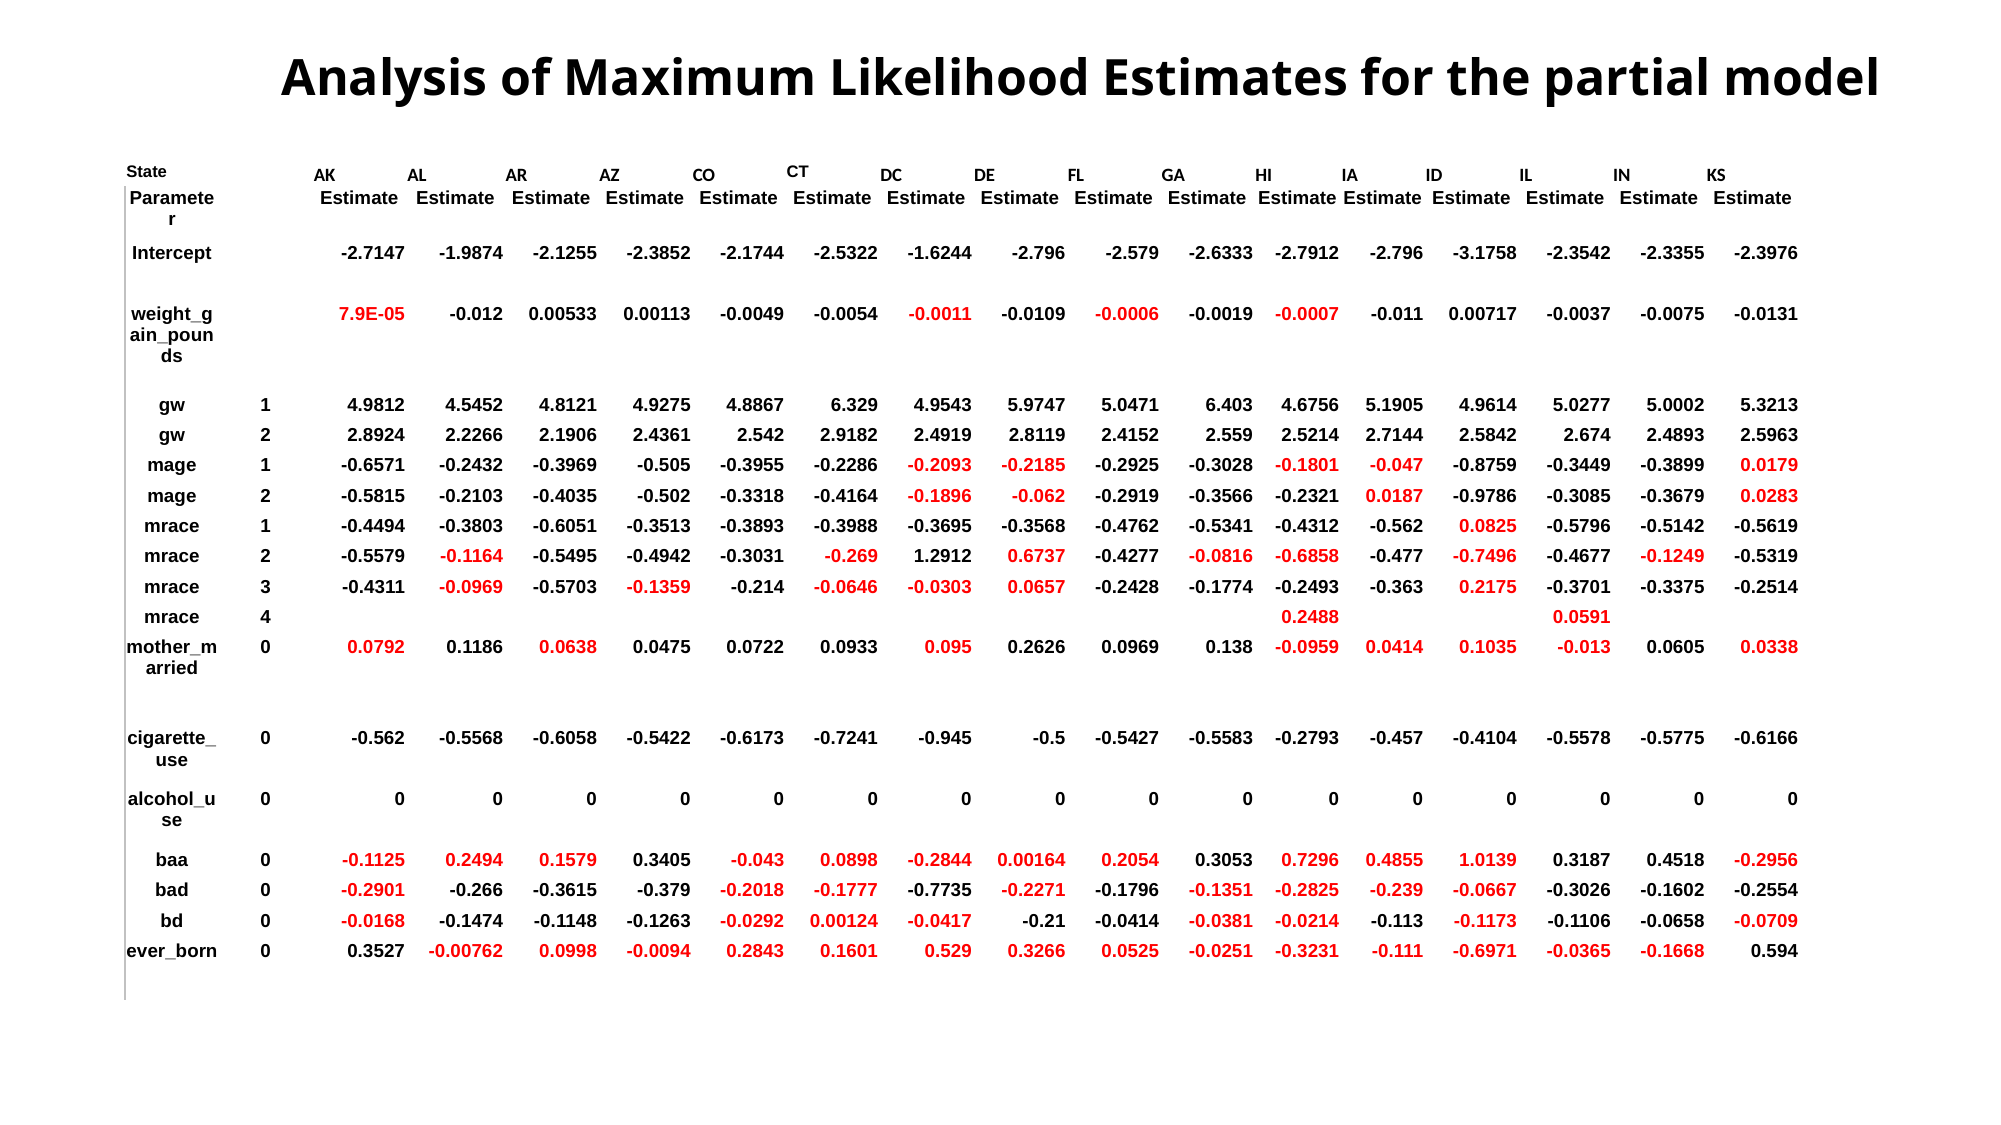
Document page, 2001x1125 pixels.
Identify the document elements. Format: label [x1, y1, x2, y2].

title [266, 0, 1992, 218]
table_header [125, 156, 1799, 186]
table_cell [126, 186, 1799, 1000]
